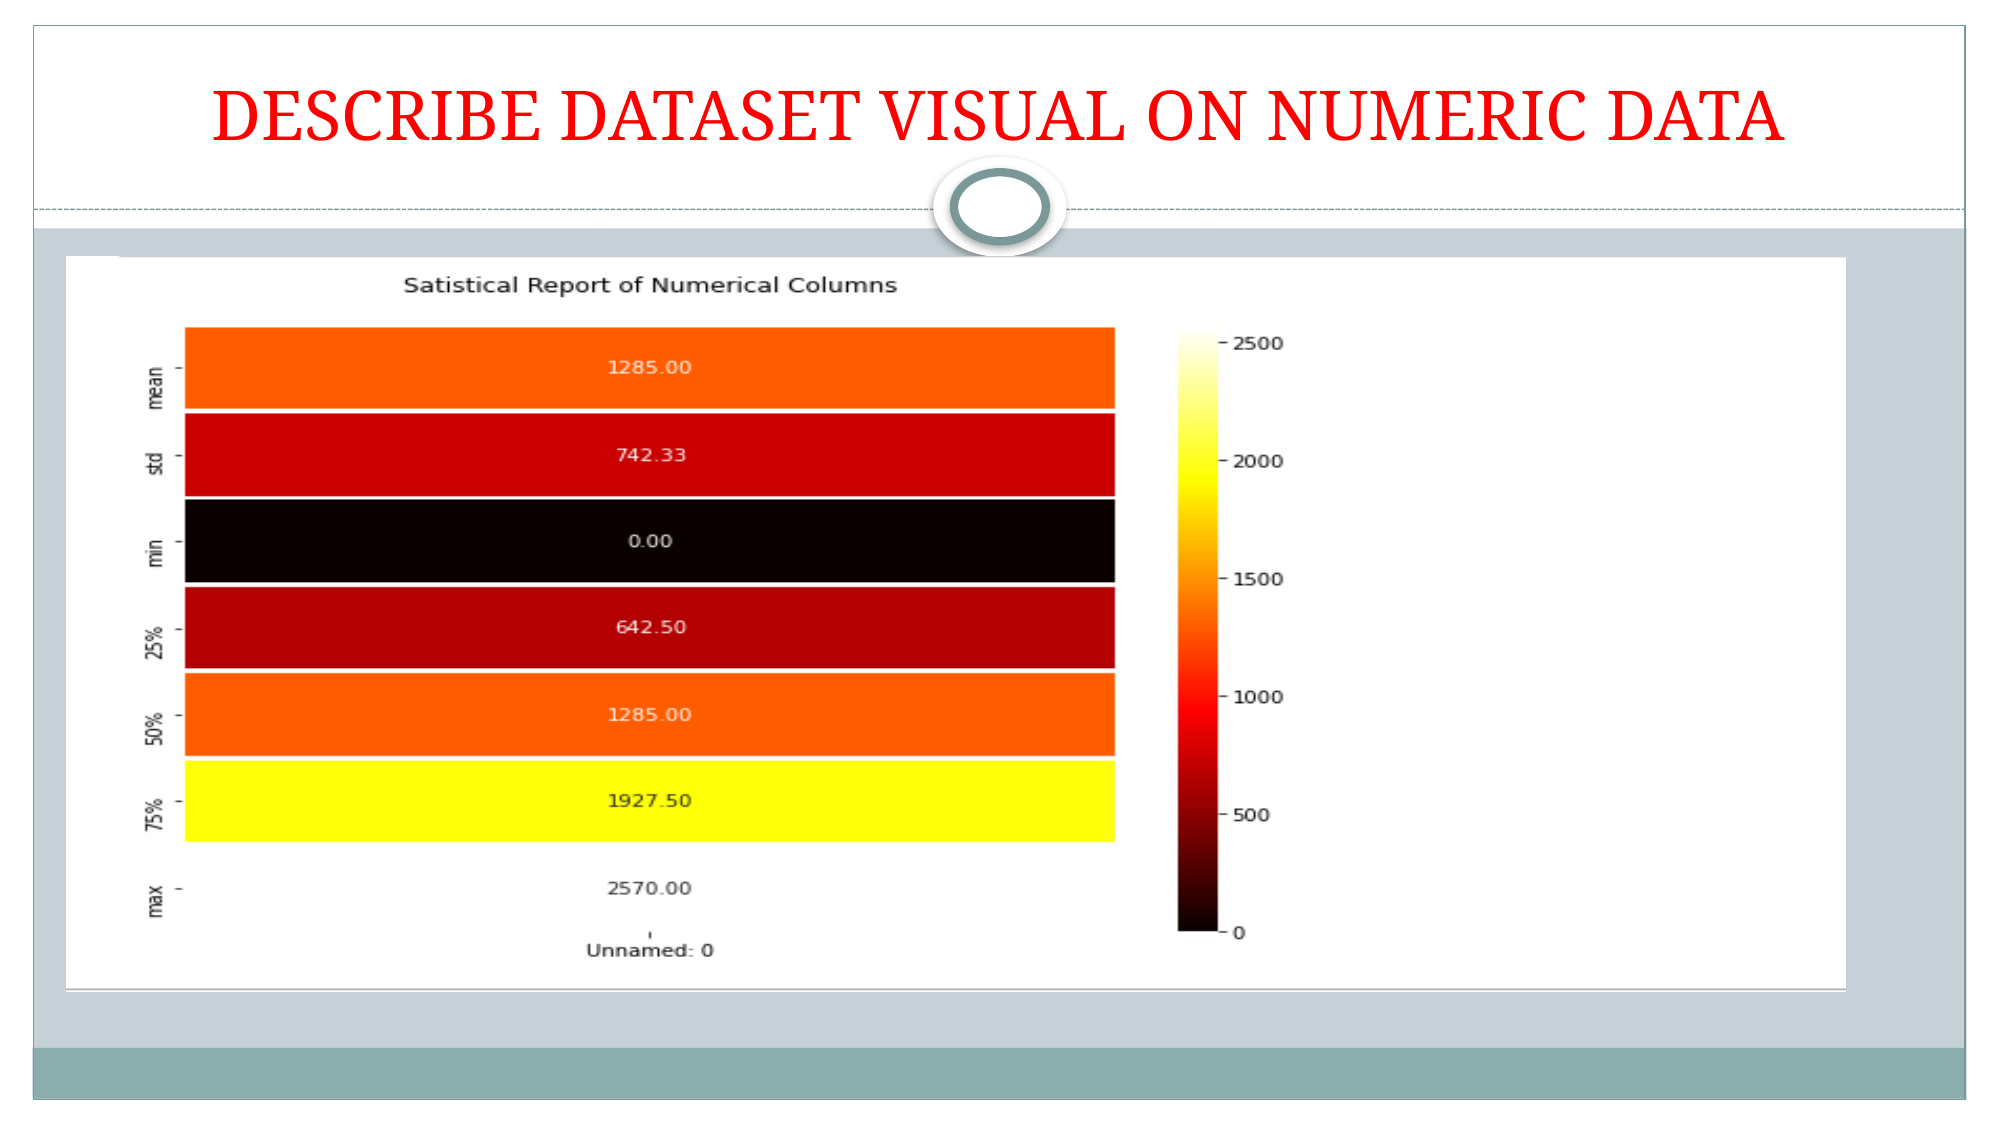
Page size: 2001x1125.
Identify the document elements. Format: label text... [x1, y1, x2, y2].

picture [66, 256, 1846, 992]
title DESCRIBE DATASET VISUAL ON NUMERIC DATA [66, 37, 1933, 162]
